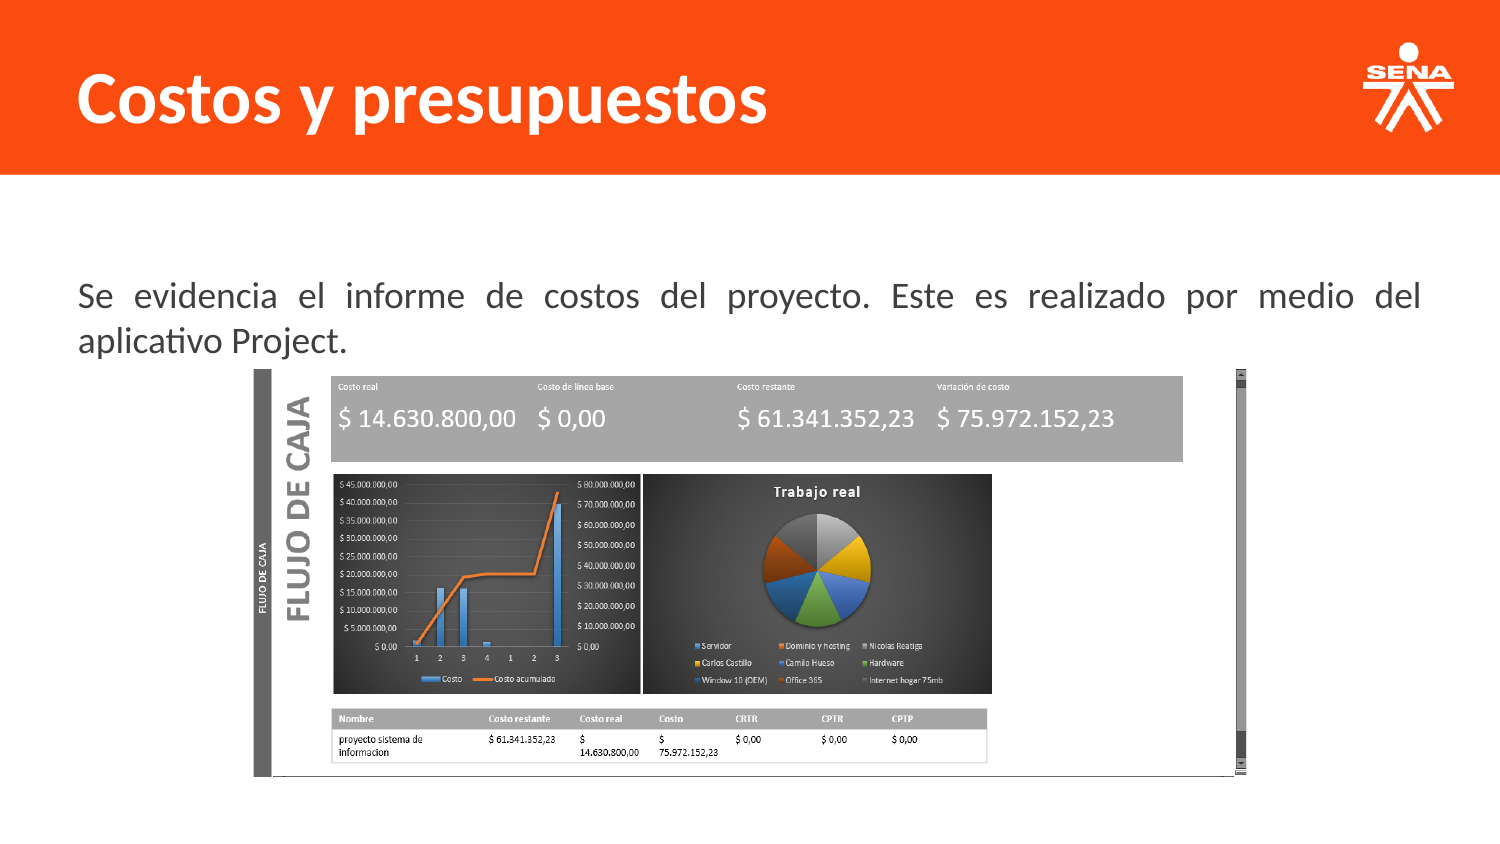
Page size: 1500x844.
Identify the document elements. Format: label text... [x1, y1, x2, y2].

text_box Se evidencia el informe de costos del proyecto. Este es realizado por medio del aplicativo Project. [62, 263, 1438, 369]
text_box Costos y presupuestos [62, 40, 830, 146]
picture [0, 0, 1500, 844]
